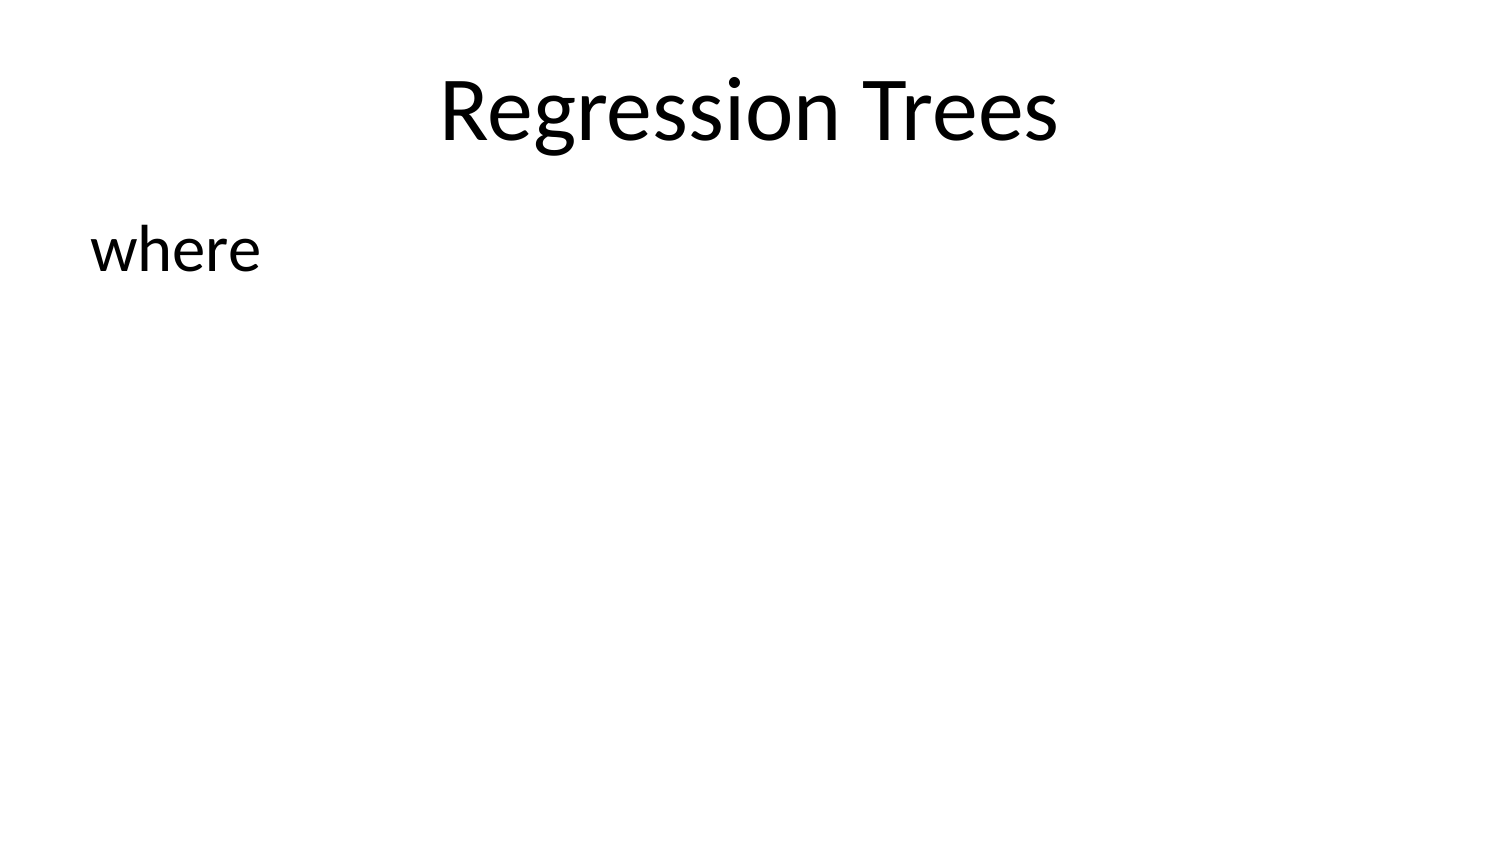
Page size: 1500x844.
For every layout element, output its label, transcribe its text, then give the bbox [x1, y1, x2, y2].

title Regression Trees [75, 33, 1425, 175]
